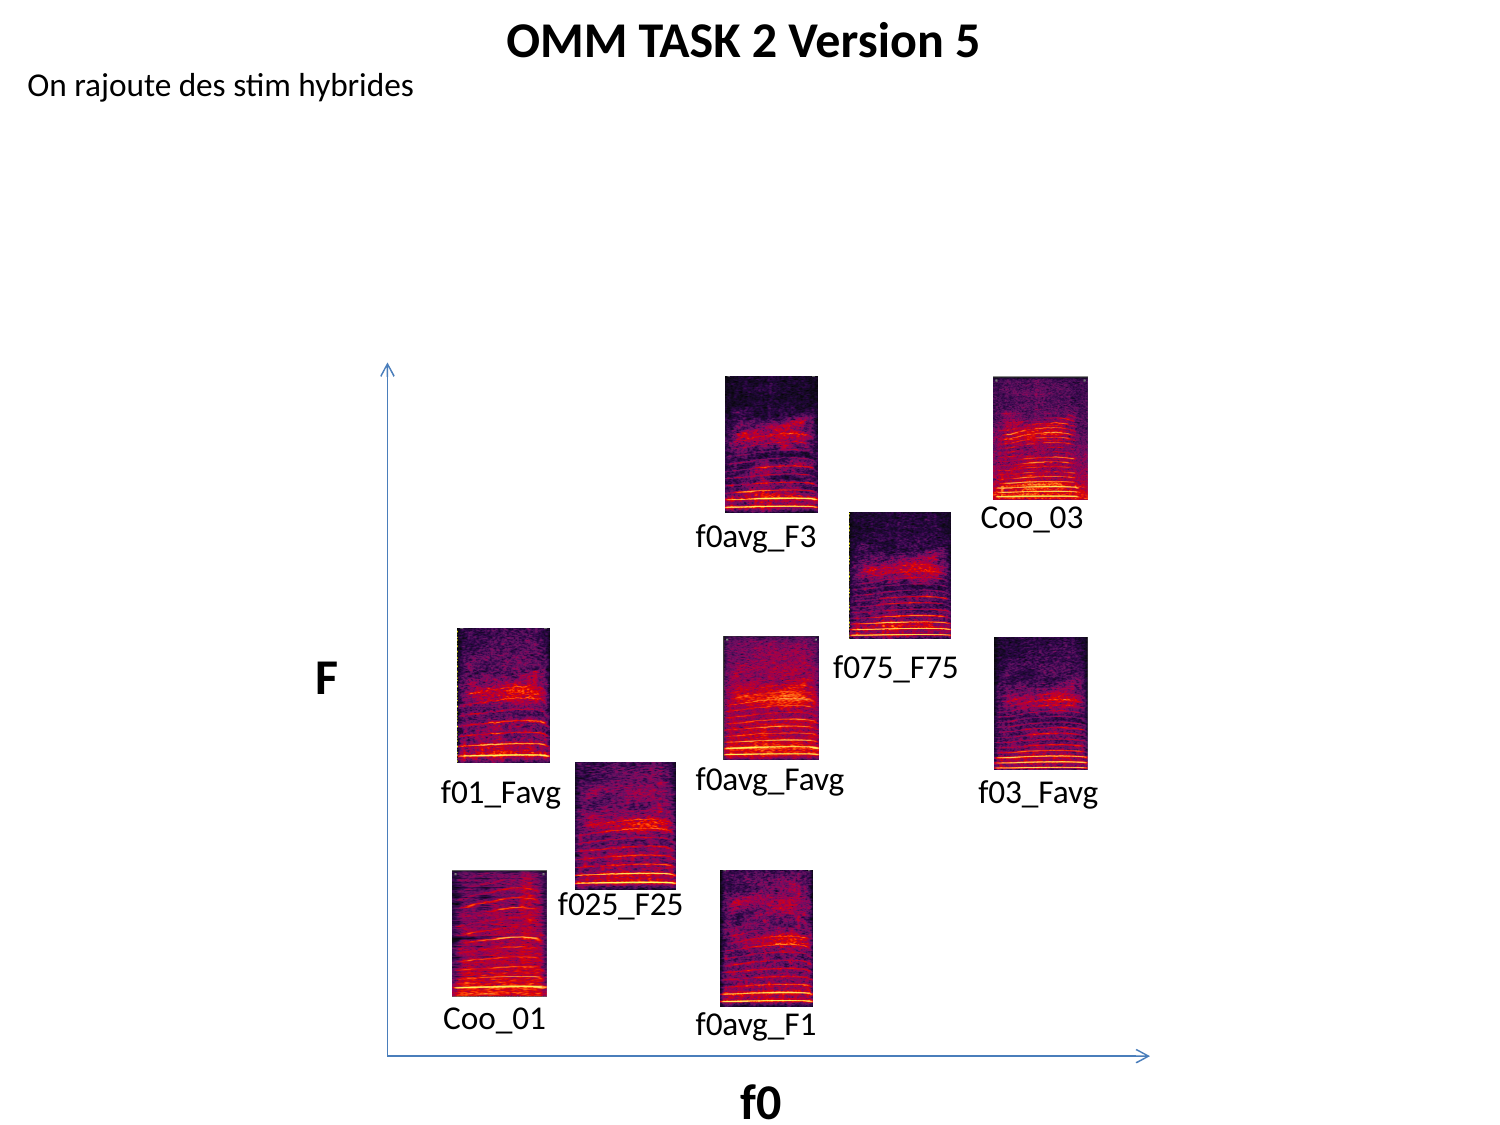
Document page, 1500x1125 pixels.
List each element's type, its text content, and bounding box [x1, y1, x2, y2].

text_box f0avg_Favg [680, 749, 888, 805]
picture [451, 870, 547, 997]
text_box f0avg_F3 [680, 506, 888, 562]
picture [456, 628, 551, 763]
text_box Coo_03 [965, 487, 1099, 543]
text_box F [300, 637, 354, 713]
picture [994, 637, 1088, 771]
picture [574, 762, 676, 890]
text_box f0 [725, 1065, 797, 1125]
text_box OMM TASK 2 Version 5 [491, 0, 996, 55]
text_box f025_F25 [551, 874, 716, 930]
picture [720, 870, 813, 1007]
text_box On rajoute des stim hybrides [12, 55, 1475, 151]
picture [993, 375, 1088, 501]
text_box f0avg_F1 [680, 994, 888, 1050]
text_box f03_Favg [963, 762, 1114, 818]
text_box f01_Favg [426, 762, 572, 818]
picture [724, 376, 818, 513]
text_box Coo_01 [428, 989, 561, 1044]
picture [723, 635, 819, 761]
picture [849, 512, 952, 640]
text_box f075_F75 [821, 637, 992, 693]
